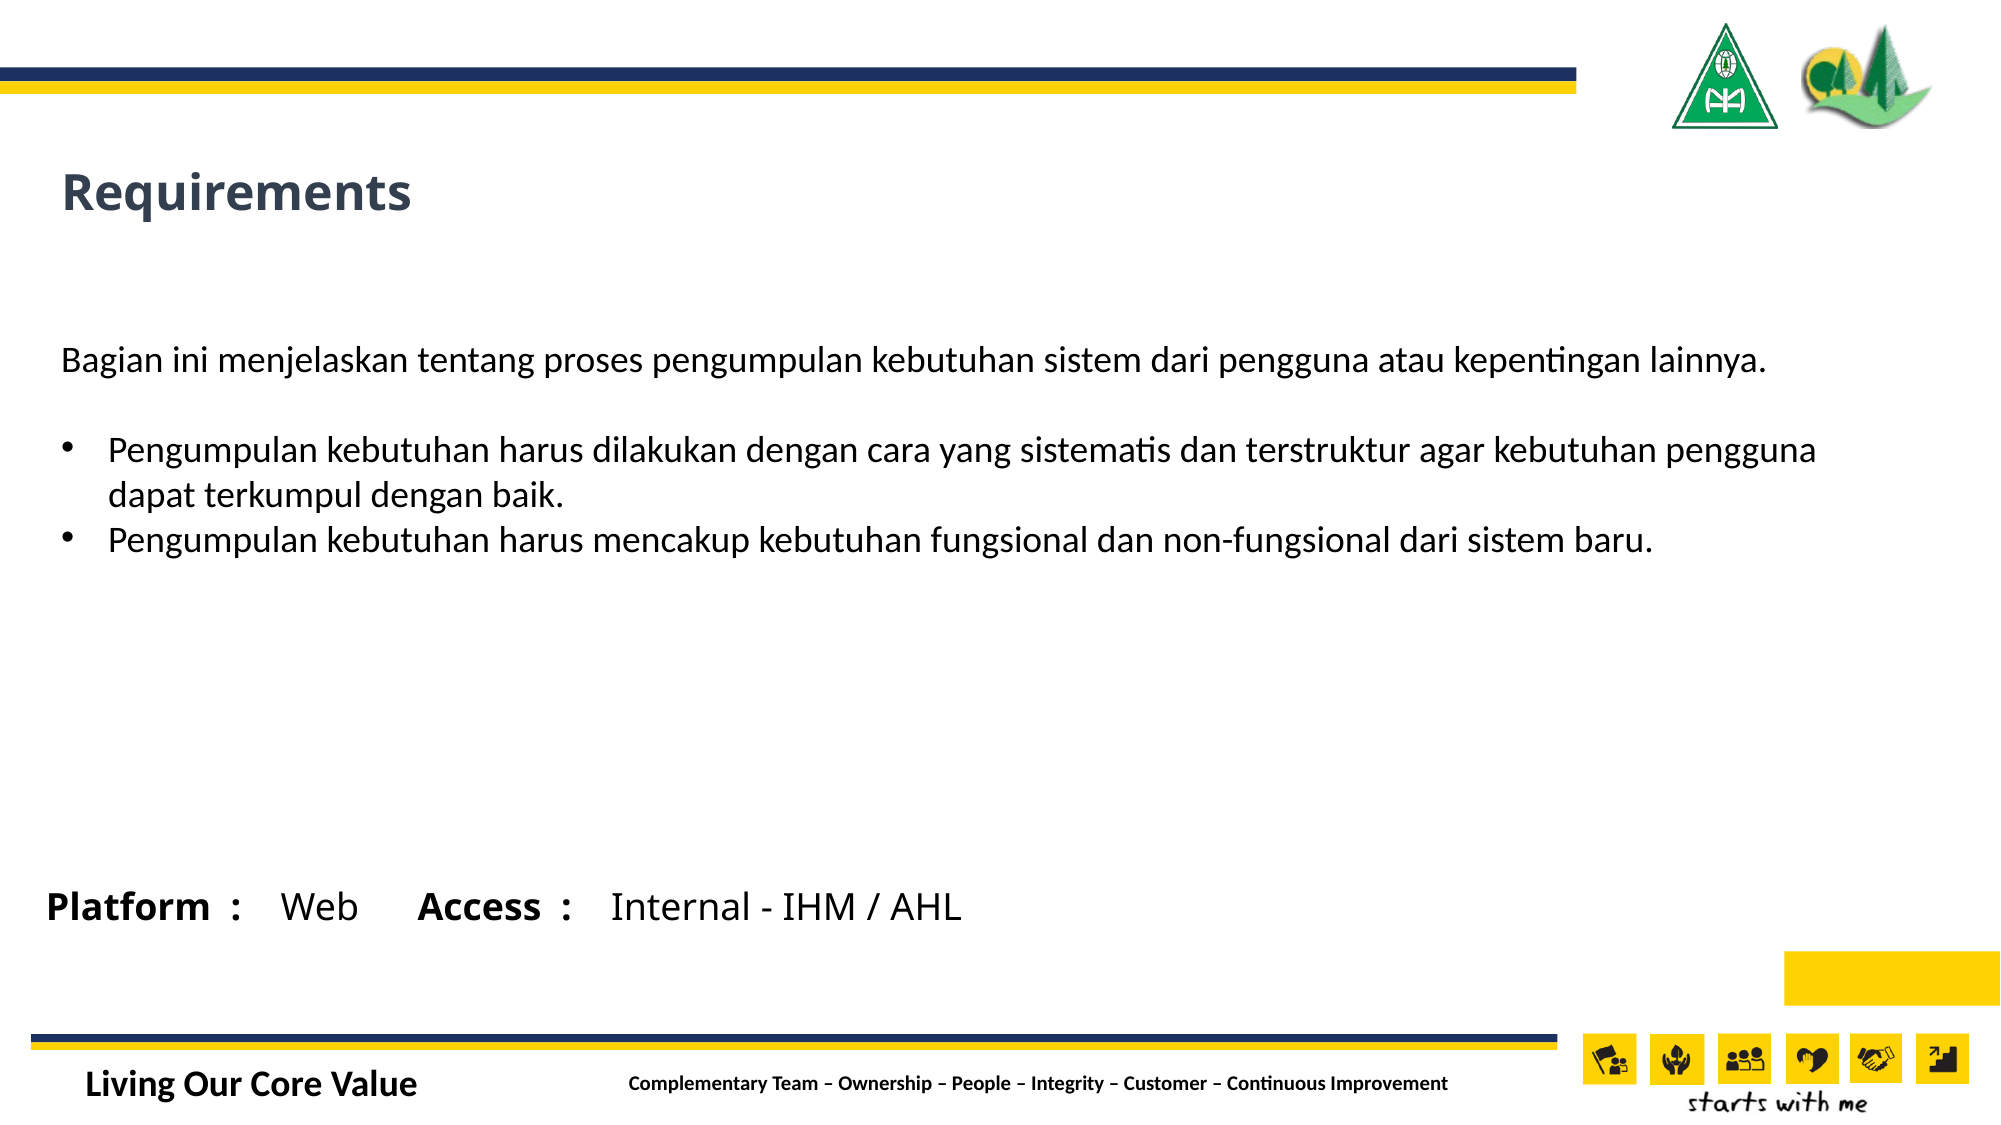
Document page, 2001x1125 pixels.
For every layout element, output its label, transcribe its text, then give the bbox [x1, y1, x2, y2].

text_box Requirements [46, 153, 876, 228]
text_box [1783, 950, 2000, 1007]
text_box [0, 23, 1938, 129]
text_box Bagian ini menjelaskan tentang proses pengumpulan kebutuhan sistem dari pengguna atau kepentingan lainnya. Pengumpulan kebutuhan harus dilakukan dengan cara yang sistematis dan terstruktur agar kebutuhan pengguna dapat terkumpul dengan baik. Pengumpulan kebutuhan harus mencakup kebutuhan fungsional dan non-fungsional dari sistem baru. [46, 327, 1912, 567]
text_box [31, 1030, 1969, 1115]
text_box Platform : Web Access : Internal - IHM / AHL [31, 875, 1252, 935]
